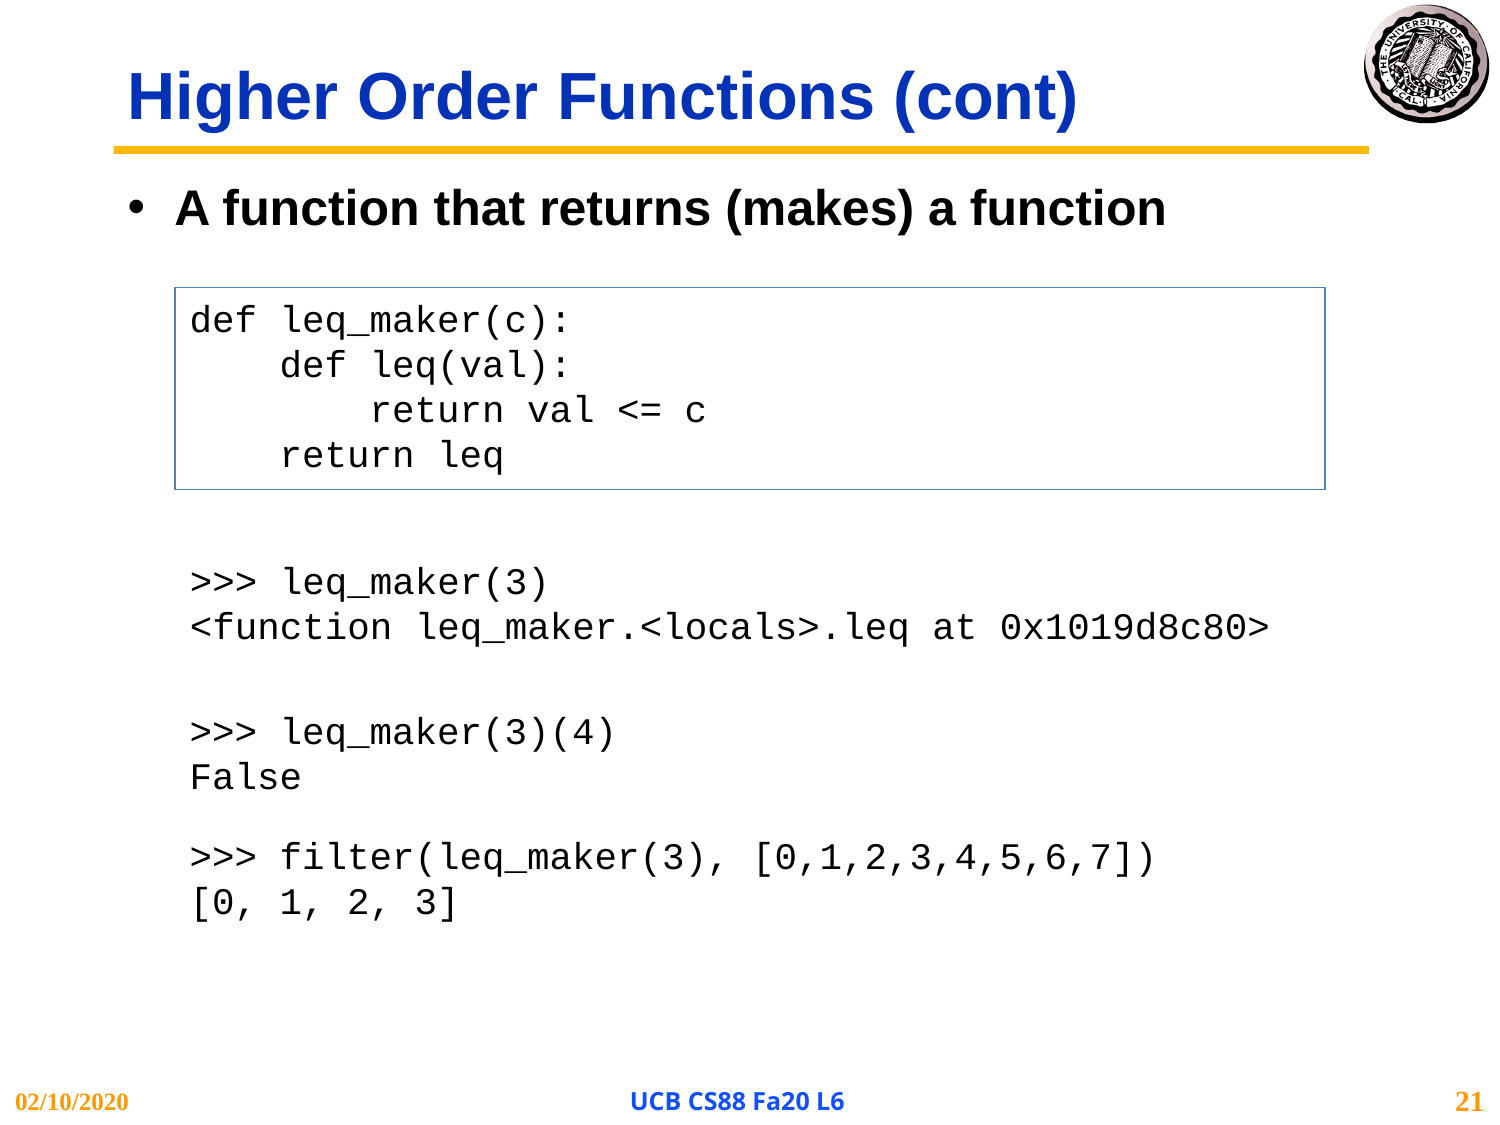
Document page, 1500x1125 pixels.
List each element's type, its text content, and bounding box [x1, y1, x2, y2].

picture [1350, 0, 1500, 127]
text_box >>> filter(leq_maker(3), [0,1,2,3,4,5,6,7]) [0, 1, 2, 3] [174, 824, 1325, 977]
text_box 21 [1412, 1074, 1500, 1125]
text_box >>> leq_maker(3)(4) False [174, 699, 1250, 806]
text_box UCB CS88 Fa20 L6 [499, 1074, 975, 1125]
text_box A function that returns (makes) a function [112, 174, 1363, 250]
text_box 02/10/2020 [0, 1074, 250, 1125]
text_box Higher Order Functions (cont) [112, 37, 1375, 159]
text_box def leq_maker(c): def leq(val): return val <= c return leq [174, 287, 1325, 490]
text_box >>> leq_maker(3) <function leq_maker.<locals>.leq at 0x1019d8c80> [174, 549, 1313, 656]
